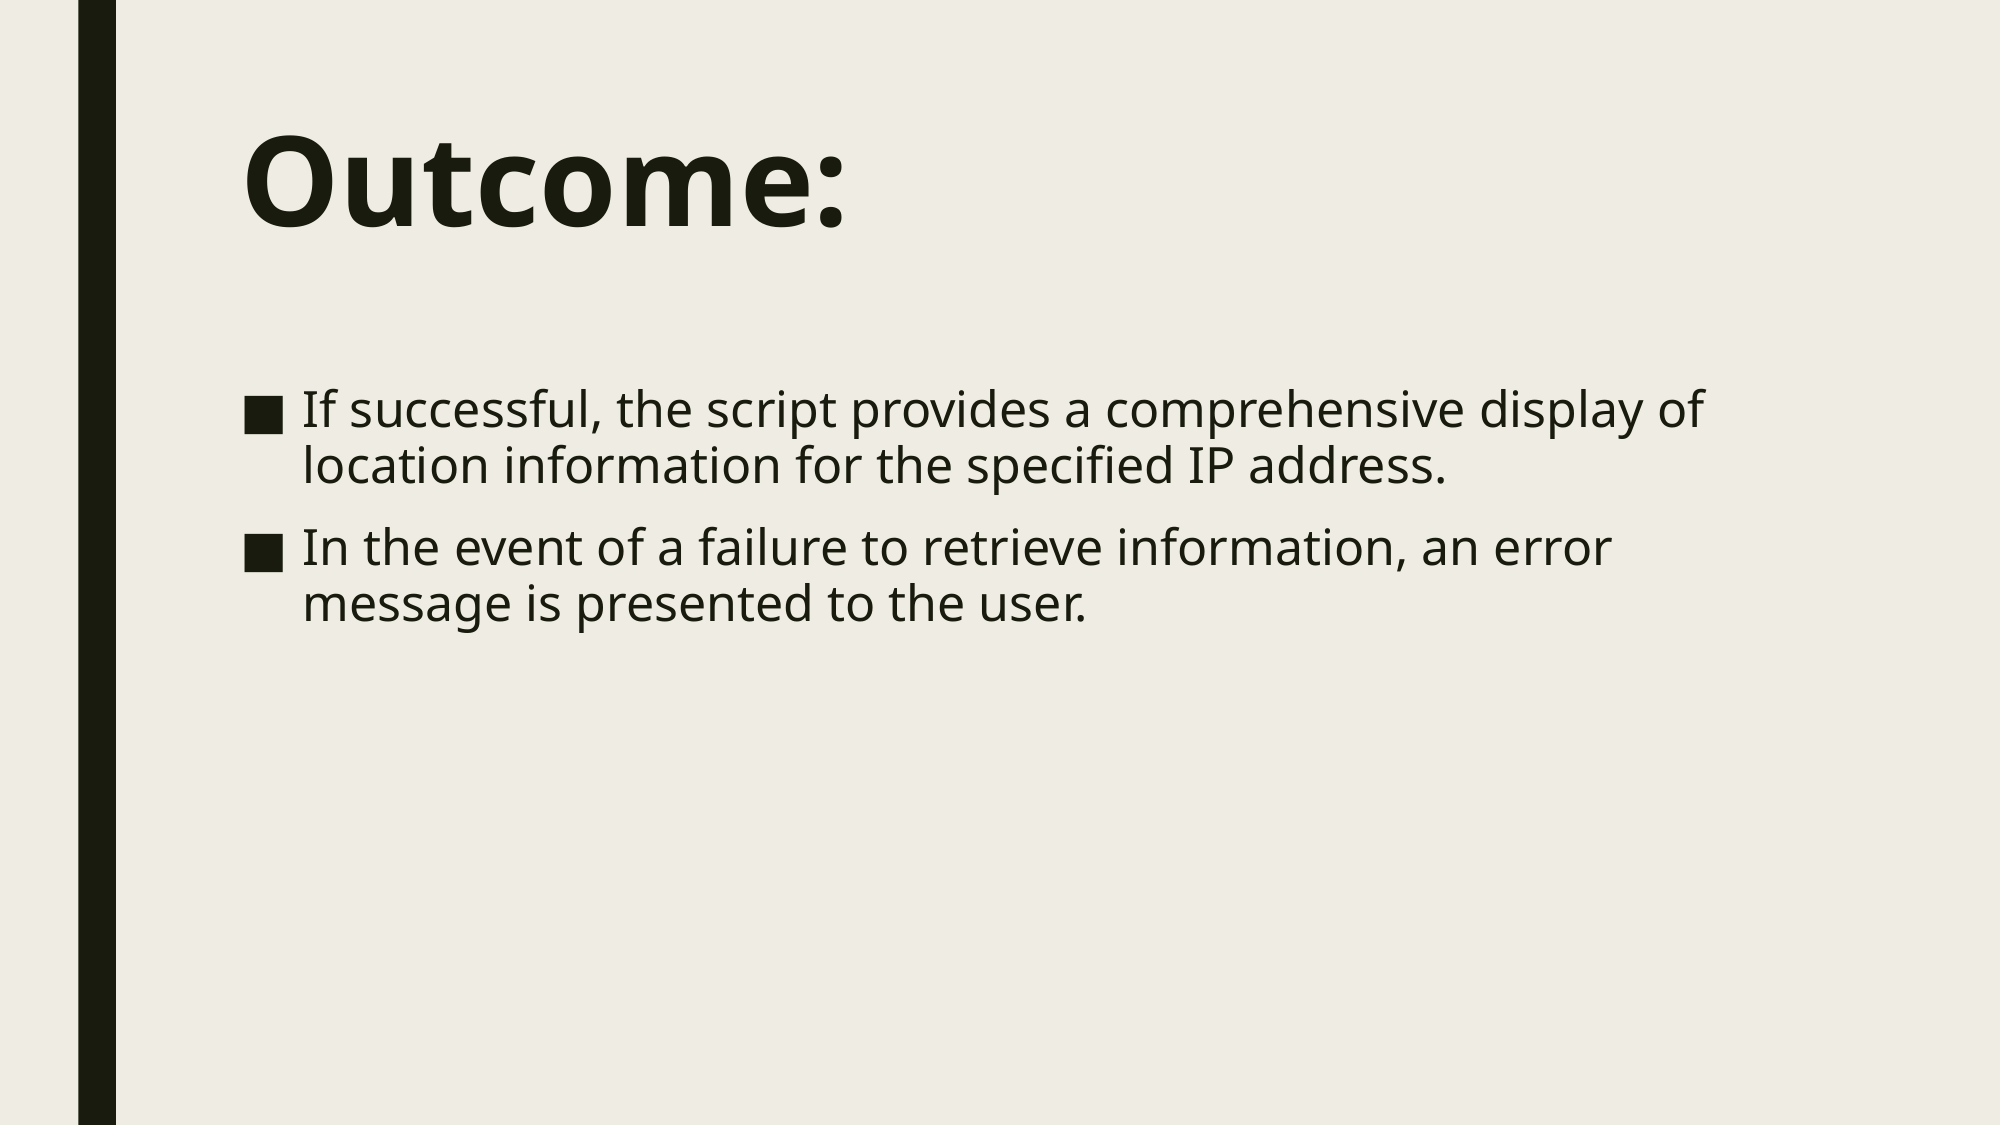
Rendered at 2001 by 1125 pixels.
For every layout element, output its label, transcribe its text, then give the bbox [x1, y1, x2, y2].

title Outcome: [225, 112, 1800, 357]
list If successful, the script provides a comprehensive display of location information for the specified IP address. In the event of a failure to retrieve information, an error message is presented to the user. [225, 375, 1800, 963]
